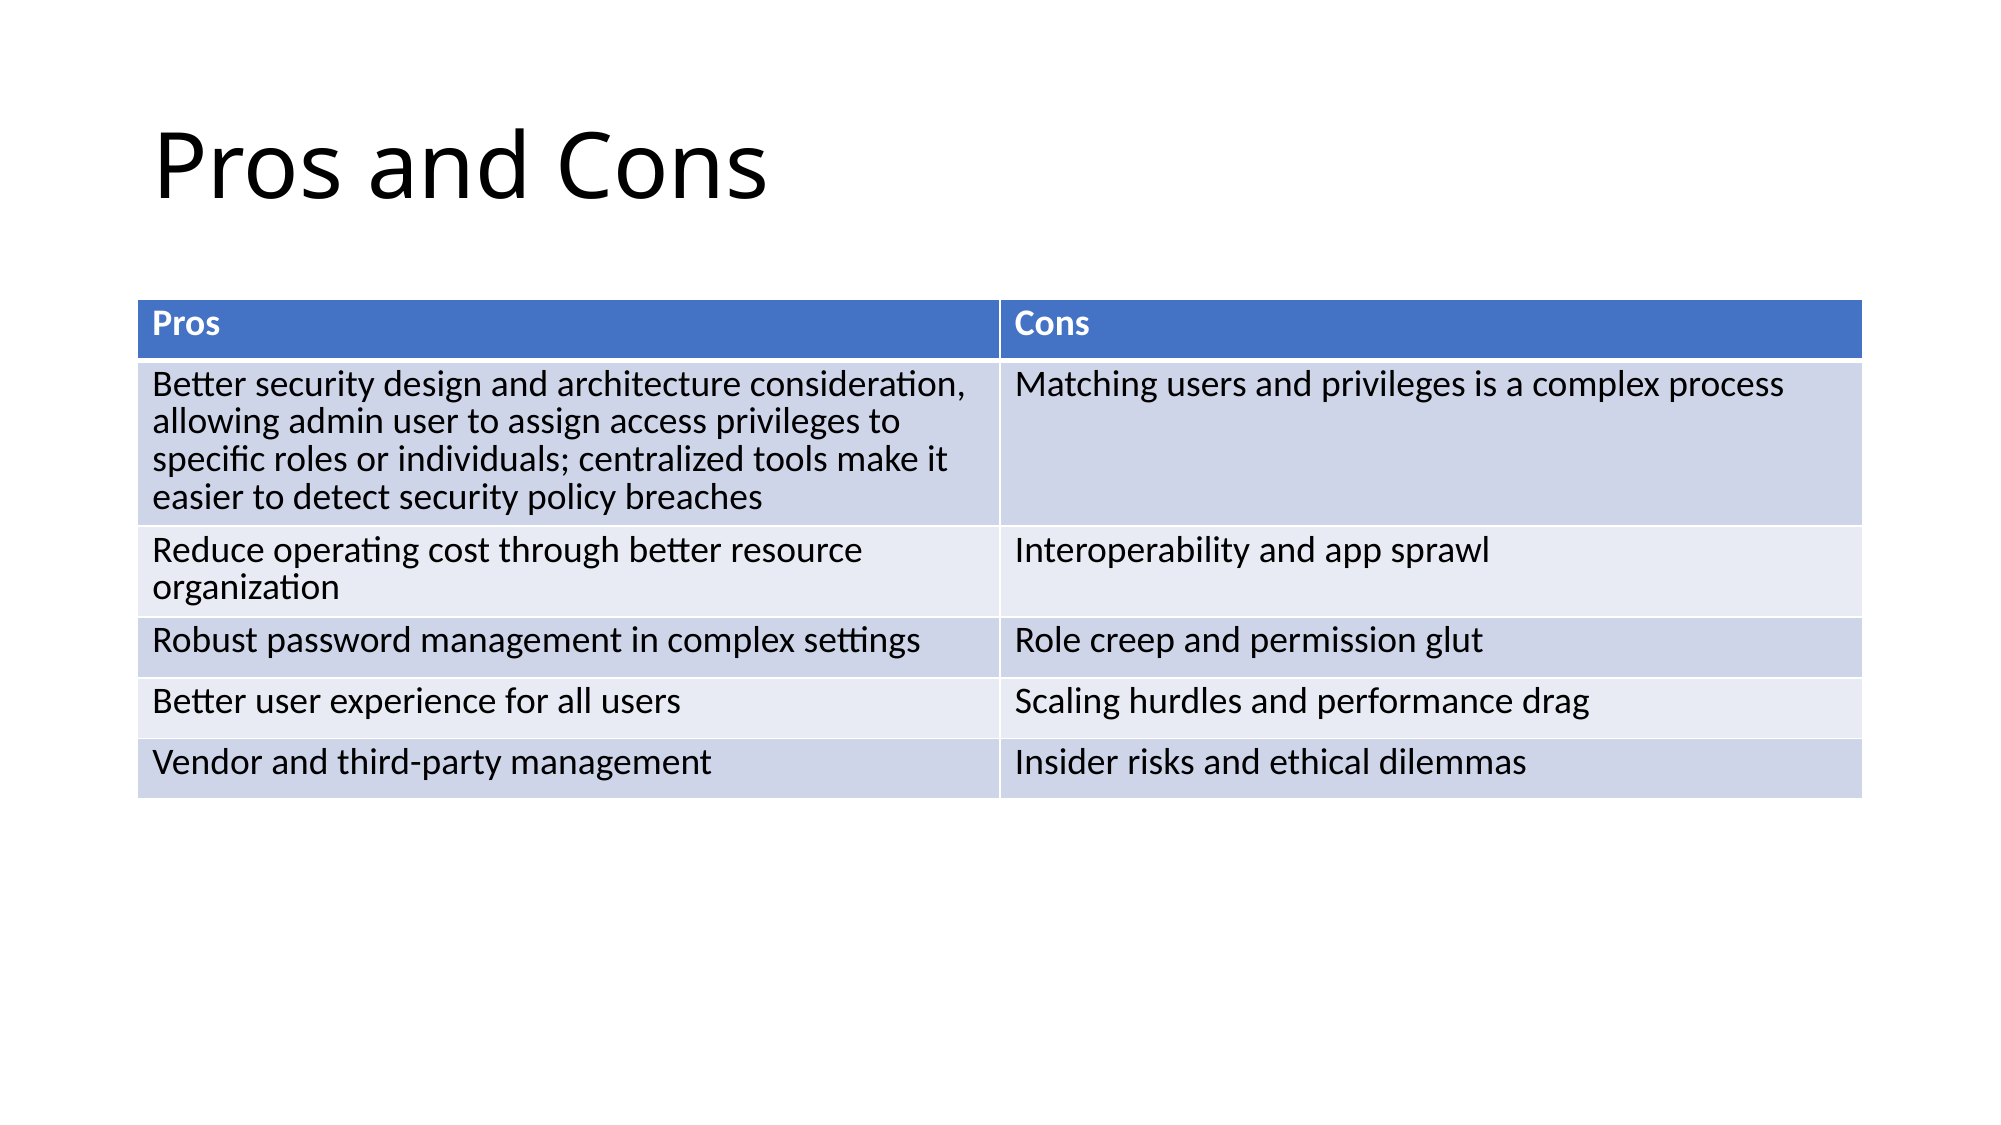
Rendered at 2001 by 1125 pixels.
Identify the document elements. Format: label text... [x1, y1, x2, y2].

table_cell Scaling hurdles and performance drag [1001, 679, 1862, 738]
table_cell Vendor and third-party management [138, 739, 999, 798]
table_cell Better user experience for all users [138, 679, 999, 738]
table_cell Matching users and privileges is a complex process [1001, 363, 1862, 525]
table_cell Role creep and permission glut [1001, 618, 1862, 677]
table_cell Better security design and architecture consideration, allowing admin user to assign access privileges to specific roles or individuals; centralized tools make it easier to detect security policy breaches [138, 363, 999, 525]
table_header Pros [138, 300, 999, 358]
table_cell Insider risks and ethical dilemmas [1001, 739, 1862, 798]
table_header Cons [1001, 300, 1862, 358]
table_cell Robust password management in complex settings [138, 618, 999, 677]
table_cell Reduce operating cost through better resource organization [138, 527, 999, 616]
table_cell Interoperability and app sprawl [1001, 527, 1862, 616]
title Pros and Cons [137, 59, 1863, 278]
